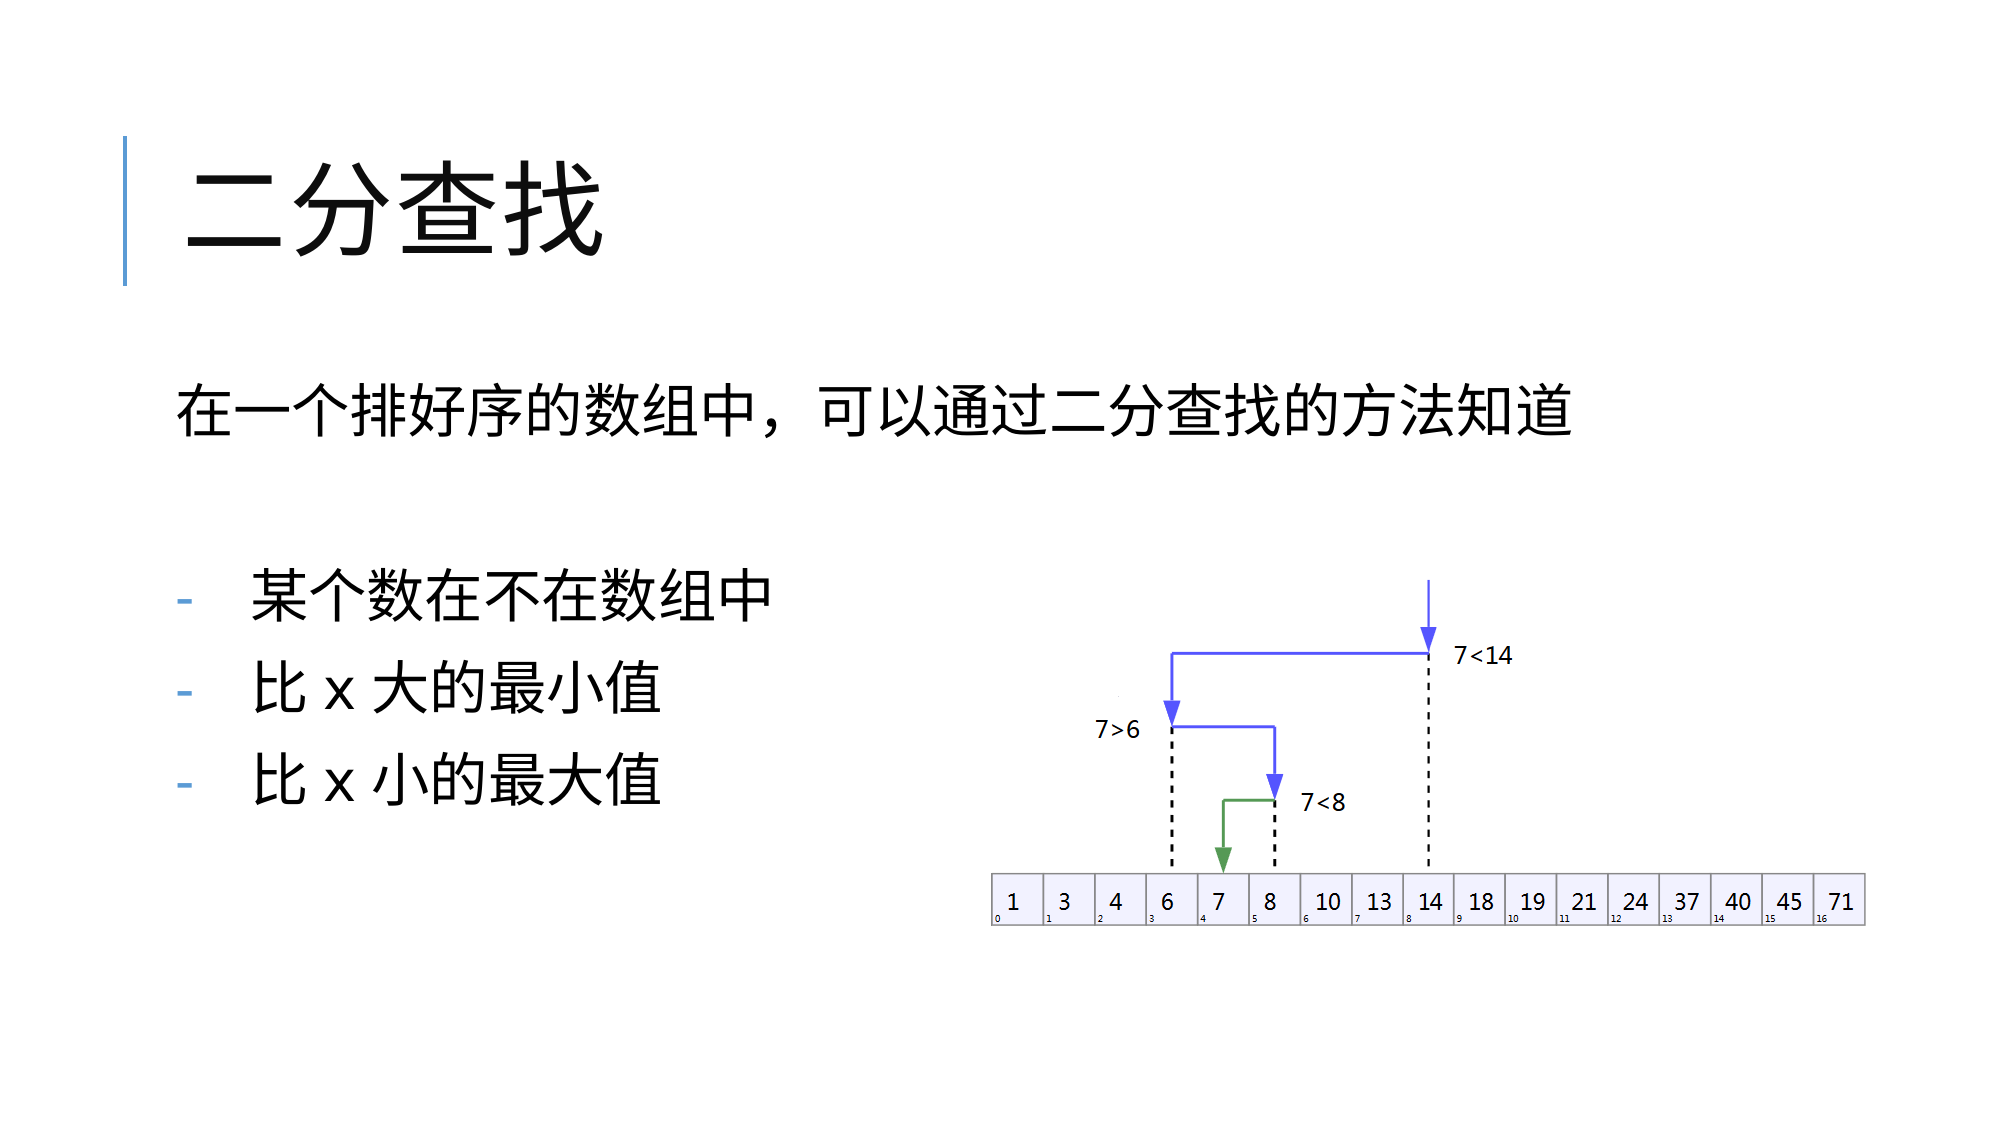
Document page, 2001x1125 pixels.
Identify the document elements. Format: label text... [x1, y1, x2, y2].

picture [978, 569, 1881, 948]
title 二分查找 [168, 96, 1763, 342]
list 在一个排好序的数组中，可以通过二分查找的方法知道 某个数在不在数组中 比x大的最小值 比x小的最大值 [168, 375, 1763, 1035]
